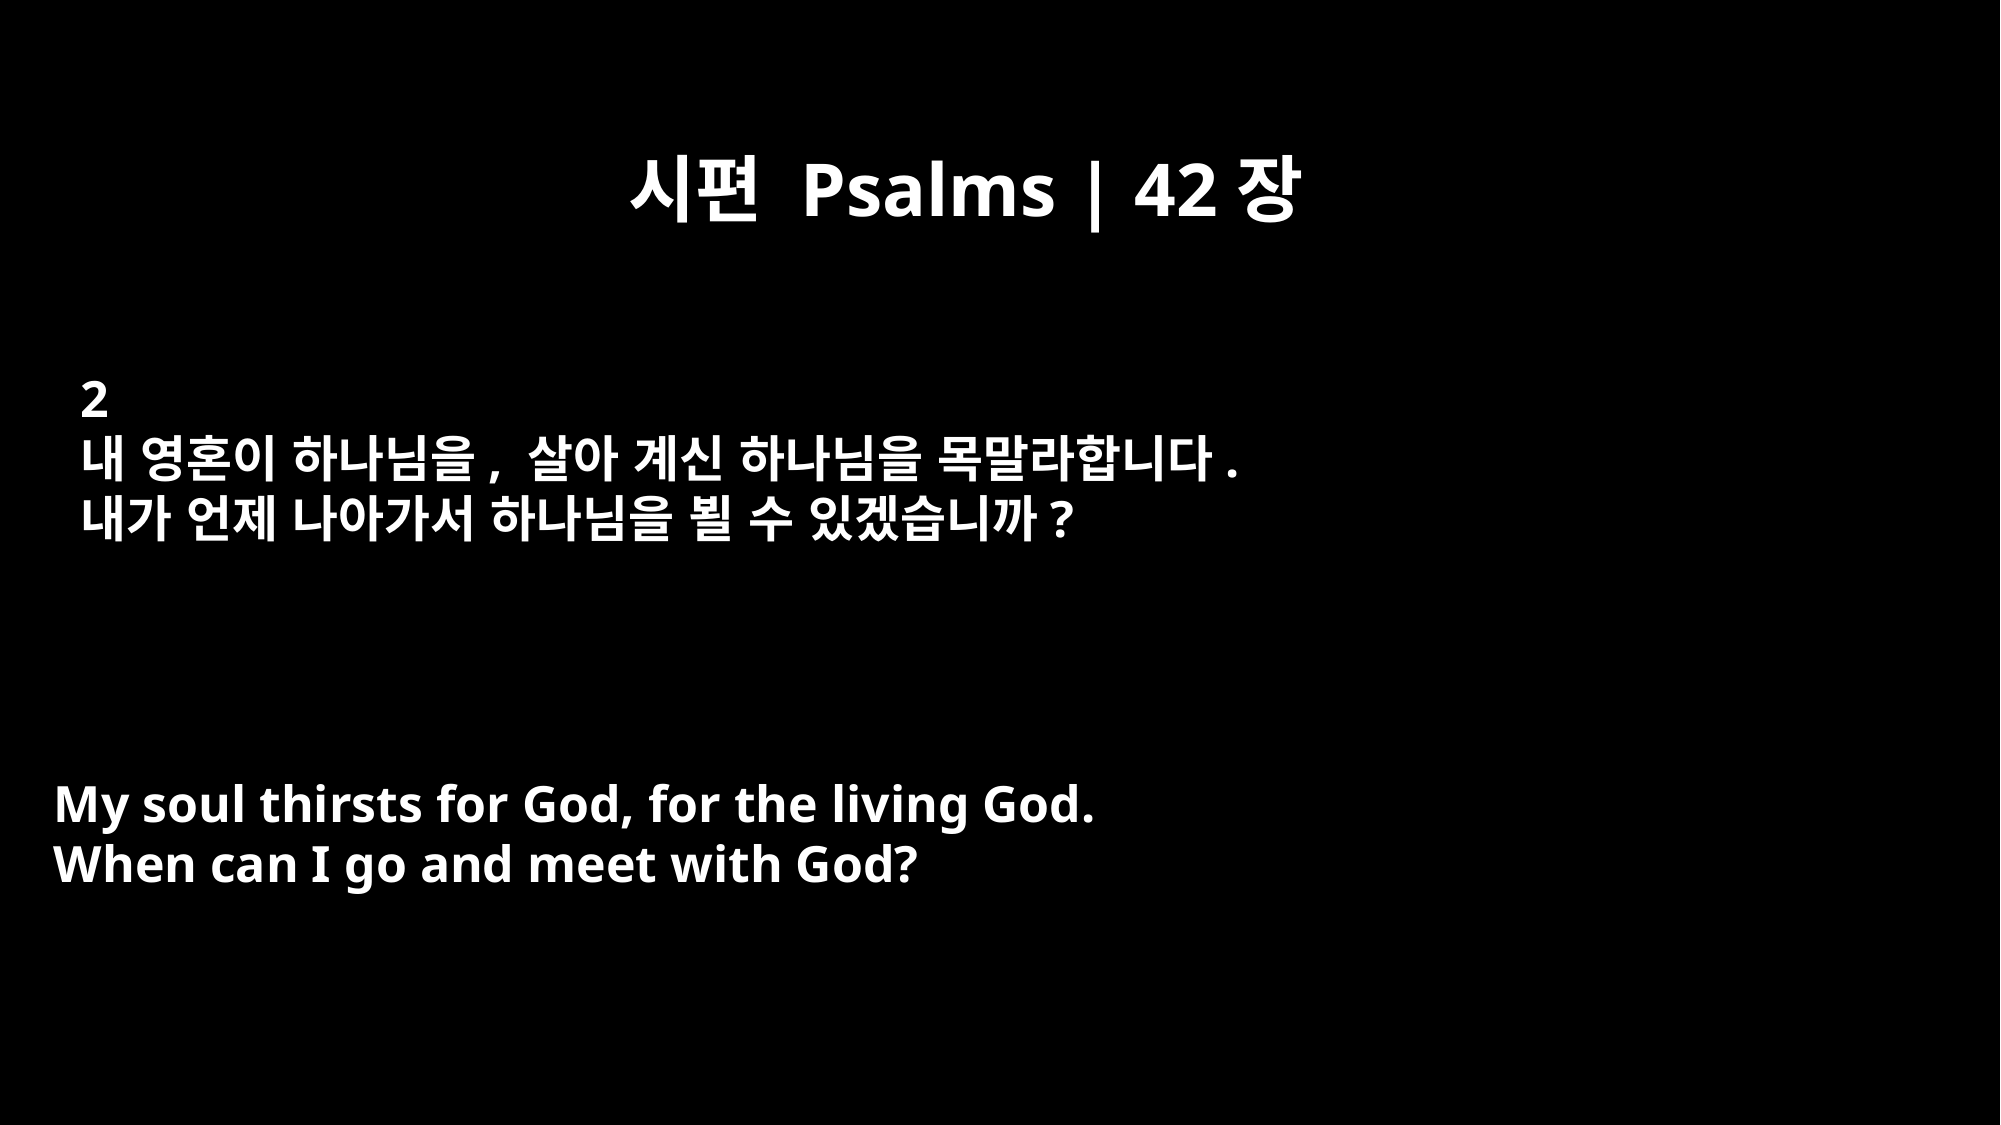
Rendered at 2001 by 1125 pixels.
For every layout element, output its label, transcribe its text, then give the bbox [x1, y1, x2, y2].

text_box My soul thirsts for God, for the living God. When can I go and meet with God? [39, 764, 1125, 900]
text_box 시편 Psalms | 42장 [613, 136, 1319, 239]
text_box 2 내 영혼이 하나님을, 살아 계신 하나님을 목말라합니다. 내가 언제 나아가서 하나님을 뵐 수 있겠습니까? [65, 359, 1268, 555]
